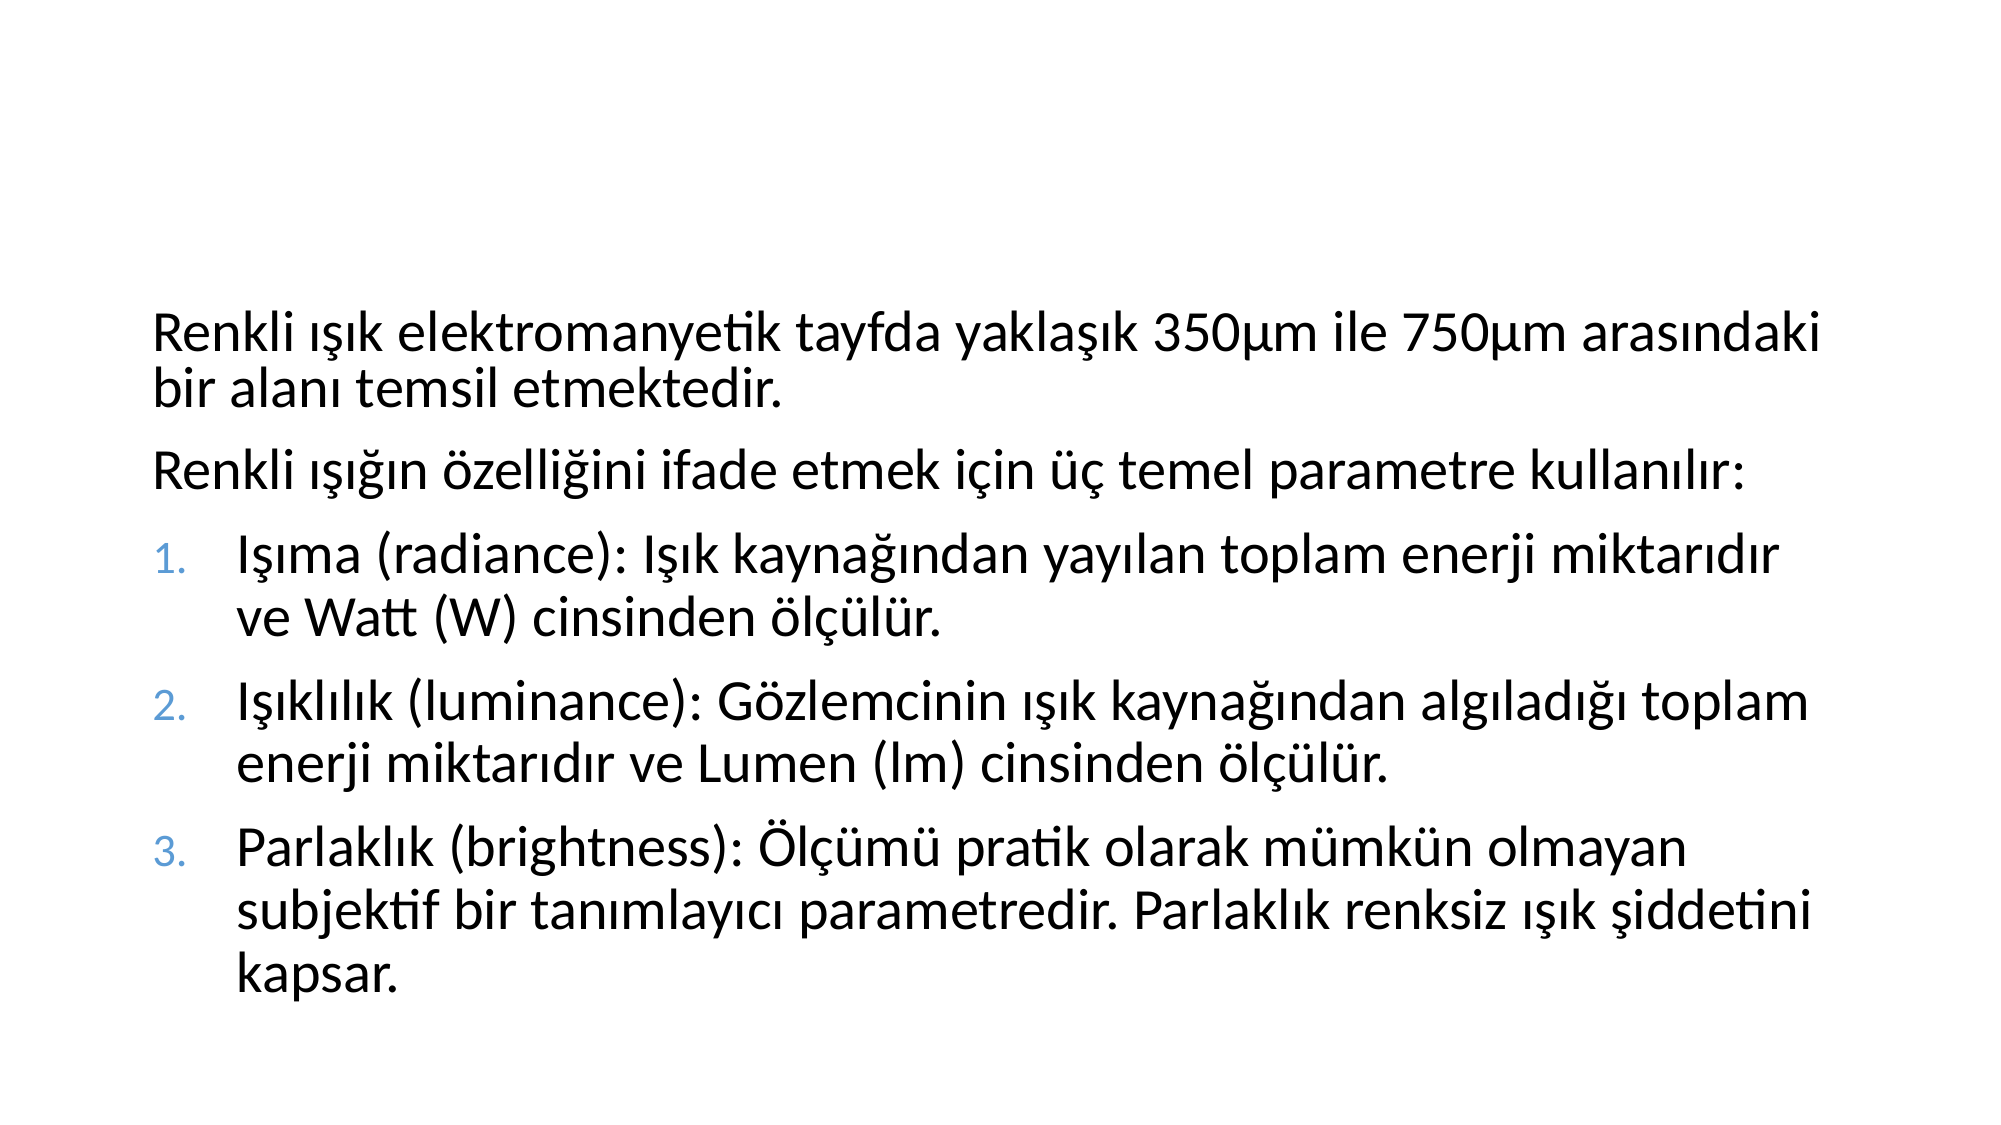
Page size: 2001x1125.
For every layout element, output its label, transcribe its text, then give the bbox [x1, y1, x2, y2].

list Renkli ışık elektromanyetik tayfda yaklaşık 350µm ile 750µm arasındaki bir alanı temsil etmektedir. Renkli ışığın özelliğini ifade etmek için üç temel parametre kullanılır: Işıma (radiance): Işık kaynağından yayılan toplam enerji miktarıdır ve Watt (W) cinsinden ölçülür. Işıklılık (luminance): Gözlemcinin ışık kaynağından algıladığı toplam enerji miktarıdır ve Lumen (lm) cinsinden ölçülür. Parlaklık (brightness): Ölçümü pratik olarak mümkün olmayan subjektif bir tanımlayıcı parametredir. Parlaklık renksiz ışık şiddetini kapsar. [137, 299, 1863, 1014]
